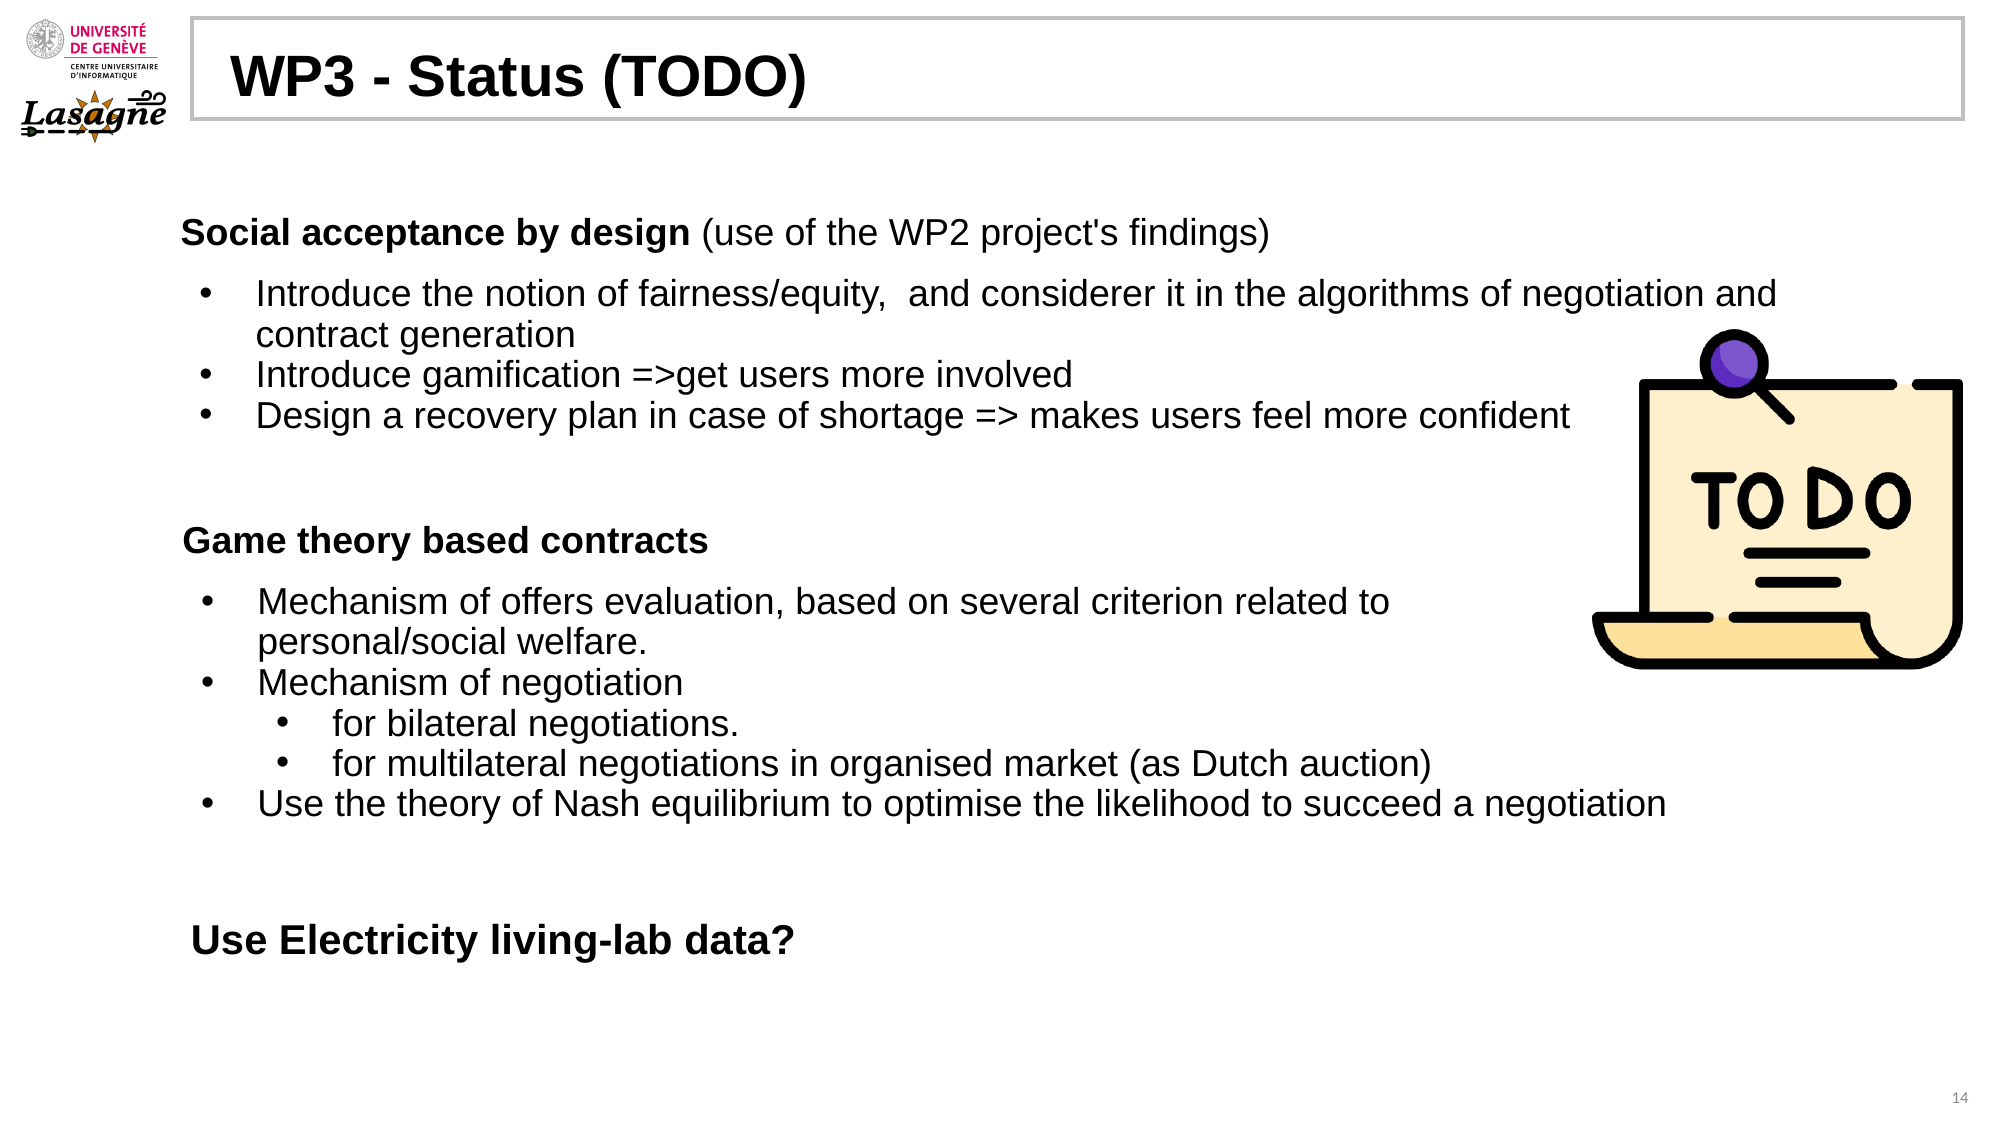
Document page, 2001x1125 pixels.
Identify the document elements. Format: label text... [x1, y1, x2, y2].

picture [1591, 313, 1963, 685]
list Social acceptance by design (use of the WP2 project's findings) Introduce the notion of fairness/equity, and considerer it in the algorithms of negotiation and contract generation Introduce gamification =>get users more involved Design a recovery plan in case of shortage => makes users feel more confident [165, 205, 1891, 506]
title WP3 - Status (TODO) [214, 119, 1940, 124]
picture [21, 90, 166, 144]
slide_number 14 [1906, 1073, 1984, 1120]
picture [21, 10, 166, 88]
text_box Game theory based contracts Mechanism of offers evaluation, based on several criterion related to personal/social welfare. Mechanism of negotiation for bilateral negotiations. for multilateral negotiations in organised market (as Dutch auction) Use the theory of Nash equilibrium to optimise the likelihood to succeed a negotiation [167, 513, 1893, 849]
text_box [192, 18, 1963, 119]
text_box Use Electricity living-lab data? [175, 911, 1901, 1065]
